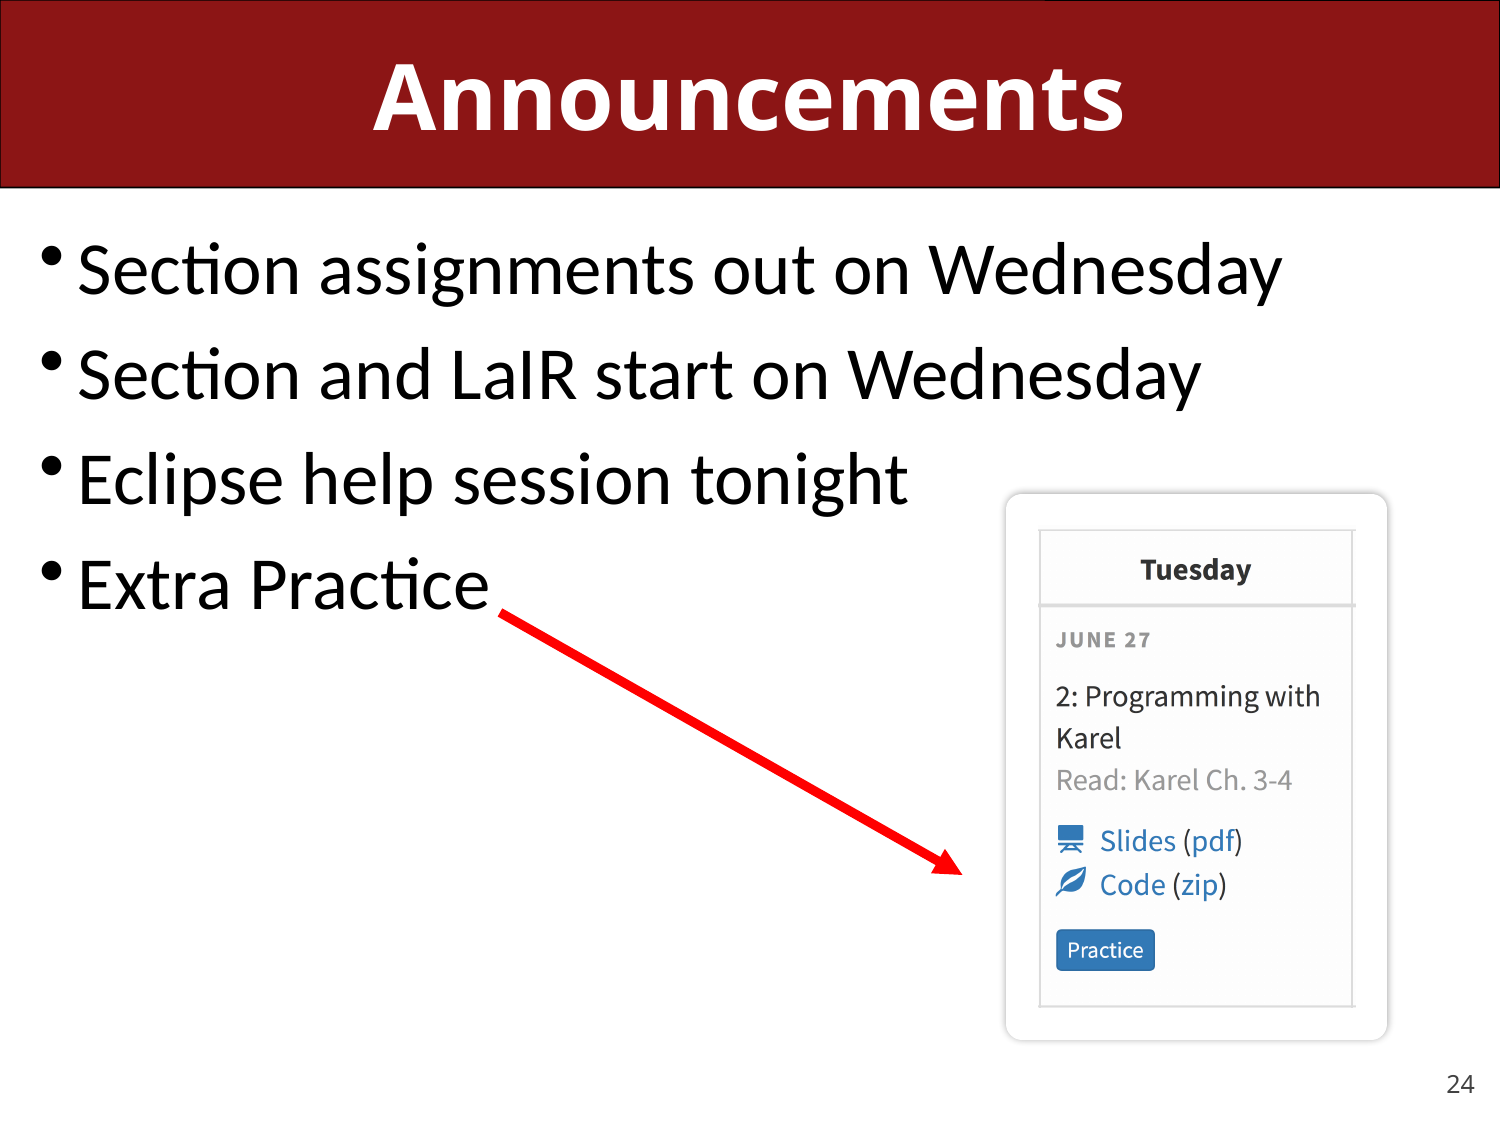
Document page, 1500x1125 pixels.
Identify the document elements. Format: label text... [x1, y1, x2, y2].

list Section assignments out on Wednesday Section and LaIR start on Wednesday Eclipse help session tonight Extra Practice [24, 212, 1475, 1063]
picture [1037, 524, 1356, 1009]
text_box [499, 612, 963, 875]
title Announcements [75, 0, 1425, 188]
